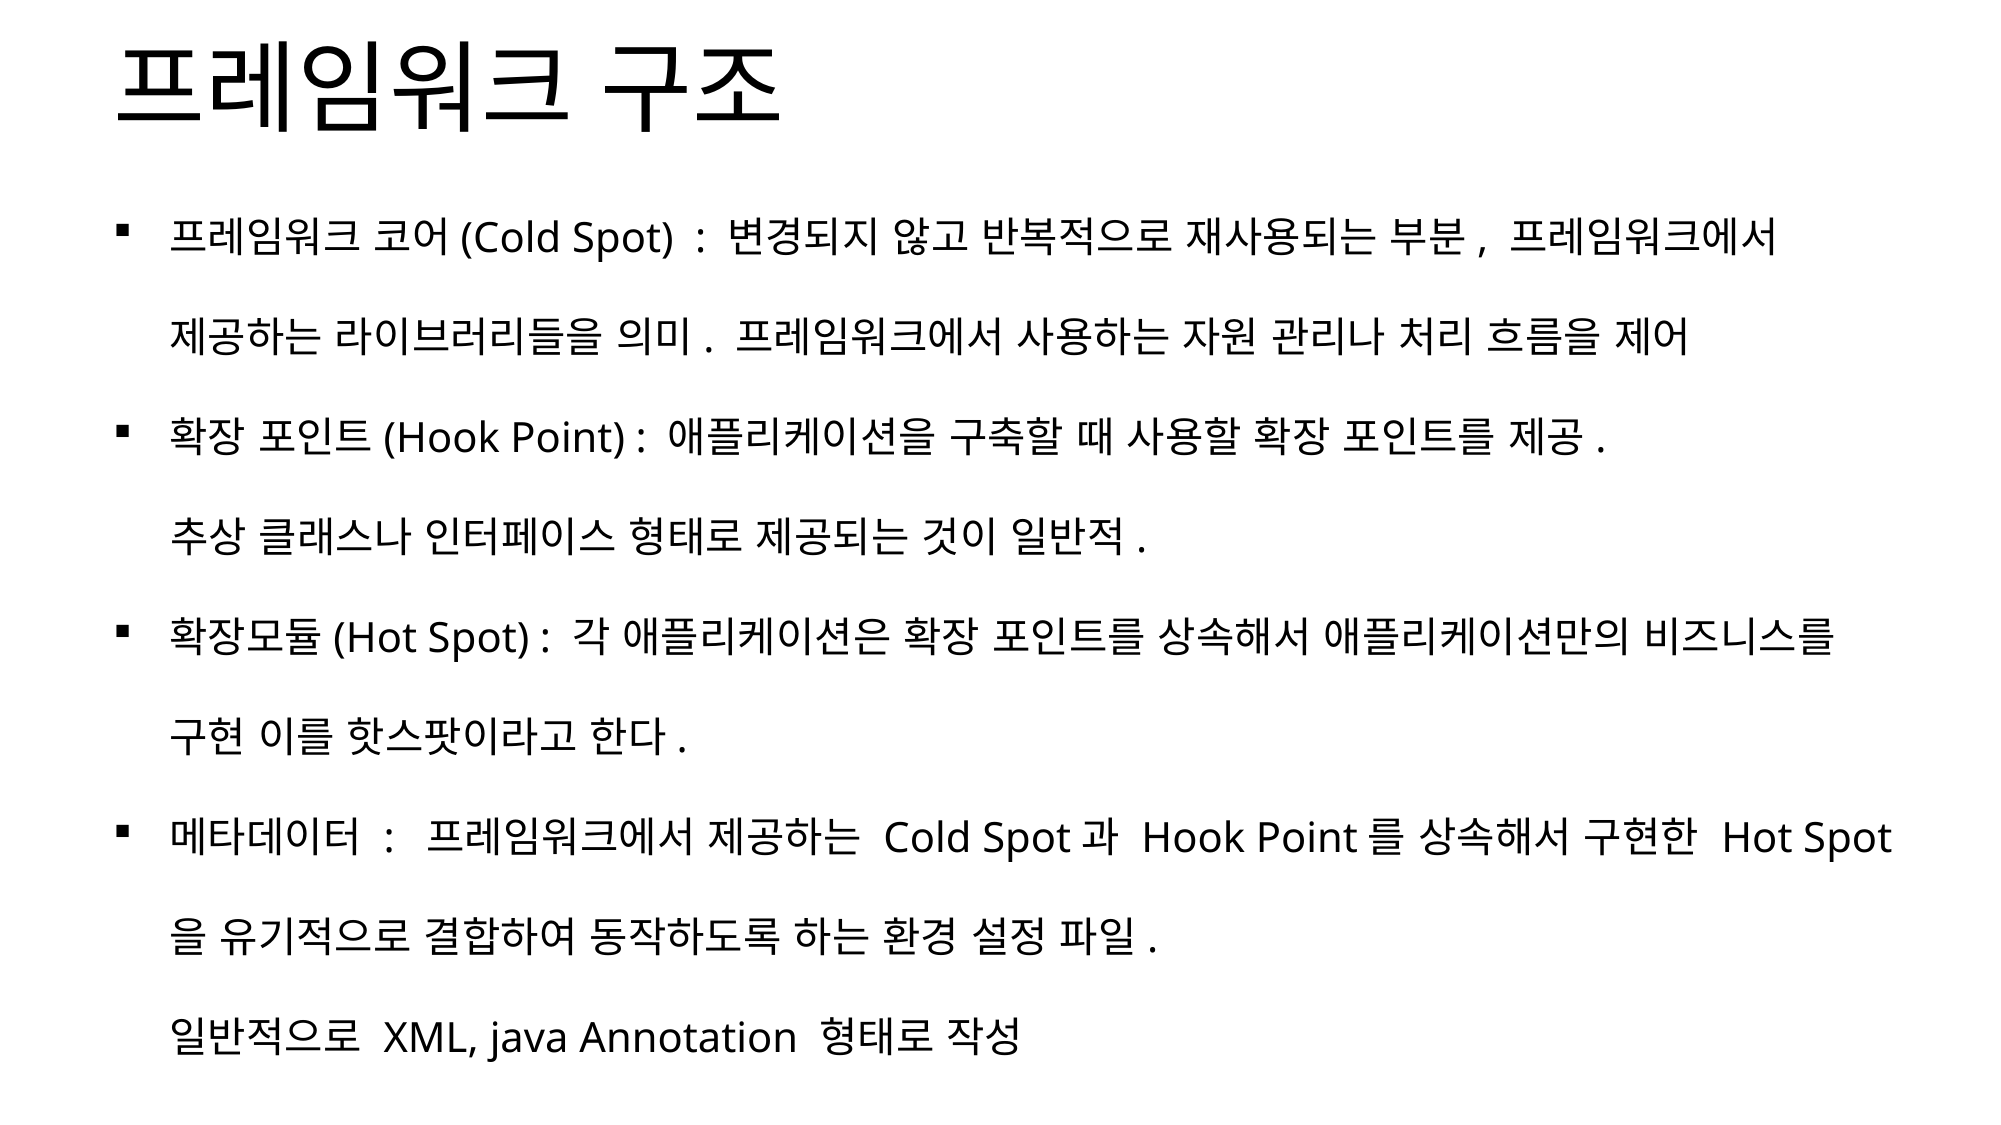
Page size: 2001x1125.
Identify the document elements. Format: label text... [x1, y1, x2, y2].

text_box 프레임워크 구조 [98, 18, 1824, 153]
text_box 프레임워크 코어(Cold Spot) : 변경되지 않고 반복적으로 재사용되는 부분, 프레임워크에서 제공하는 라이브러리들을 의미. 프레임워크에서 사용하는 자원 관리나 처리 흐름을 제어 확장 포인트(Hook Point) : 애플리케이션을 구축할 때 사용할 확장 포인트를 제공. 추상 클래스나 인터페이스 형태로 제공되는 것이 일반적. 확장모듈(Hot Spot) : 각 애플리케이션은 확장 포인트를 상속해서 애플리케이션만의 비즈니스를 구현 이를 핫스팟이라고 한다. 메타데이터 : 프레임워크에서 제공하는 Cold Spot과 Hook Point를 상속해서 구현한 Hot Spot을 유기적으로 결합하여 동작하도록 하는 환경 설정 파일. 일반적으로 XML, java Annotation 형태로 작성 [98, 153, 1933, 1069]
